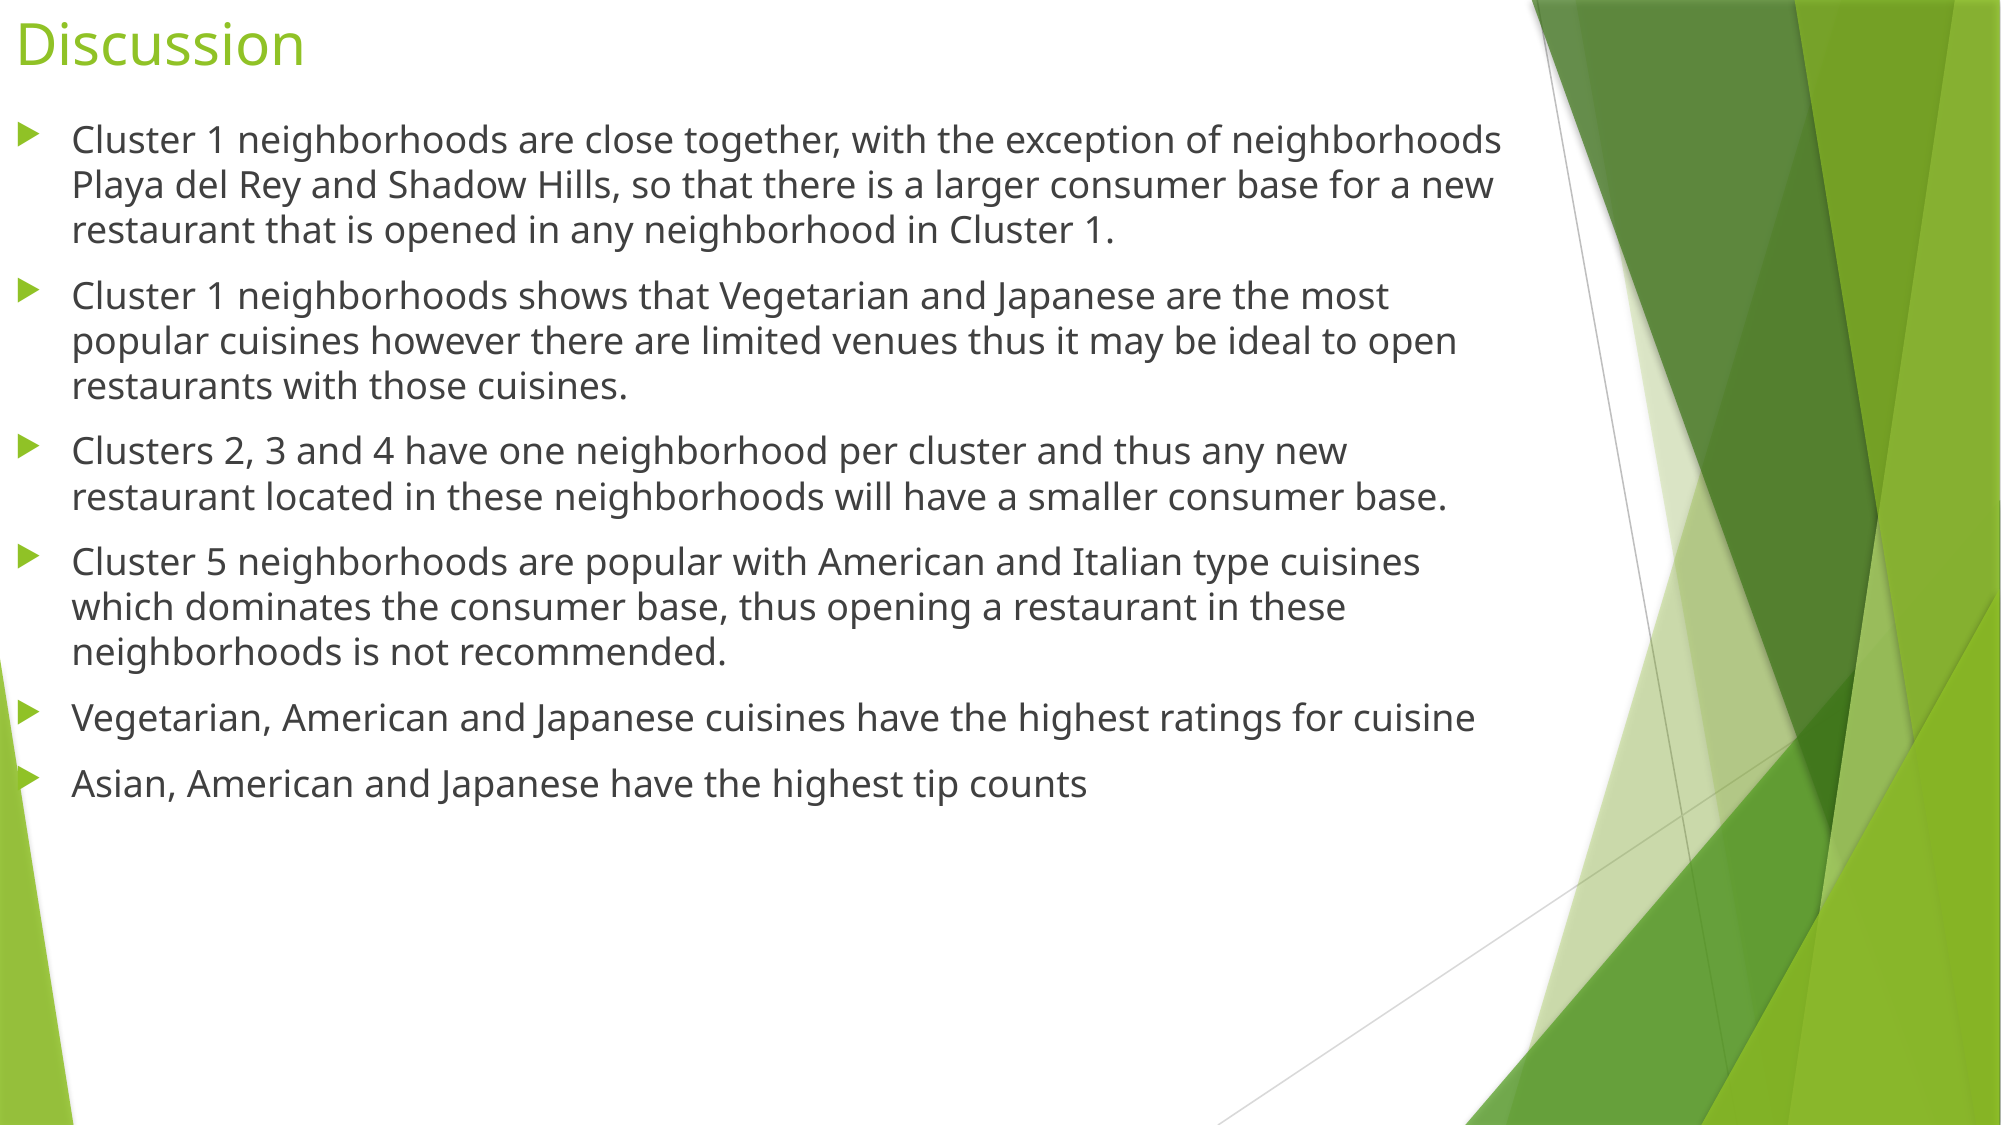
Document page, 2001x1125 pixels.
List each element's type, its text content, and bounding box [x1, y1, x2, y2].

list Cluster 1 neighborhoods are close together, with the exception of neighborhoods Playa del Rey and Shadow Hills, so that there is a larger consumer base for a new restaurant that is opened in any neighborhood in Cluster 1. Cluster 1 neighborhoods shows that Vegetarian and Japanese are the most popular cuisines however there are limited venues thus it may be ideal to open restaurants with those cuisines. Clusters 2, 3 and 4 have one neighborhood per cluster and thus any new restaurant located in these neighborhoods will have a smaller consumer base. Cluster 5 neighborhoods are popular with American and Italian type cuisines which dominates the consumer base, thus opening a restaurant in these neighborhoods is not recommended. Vegetarian, American and Japanese cuisines have the highest ratings for cuisine Asian, American and Japanese have the highest tip counts [0, 108, 1524, 1125]
title Discussion [0, 0, 1411, 108]
